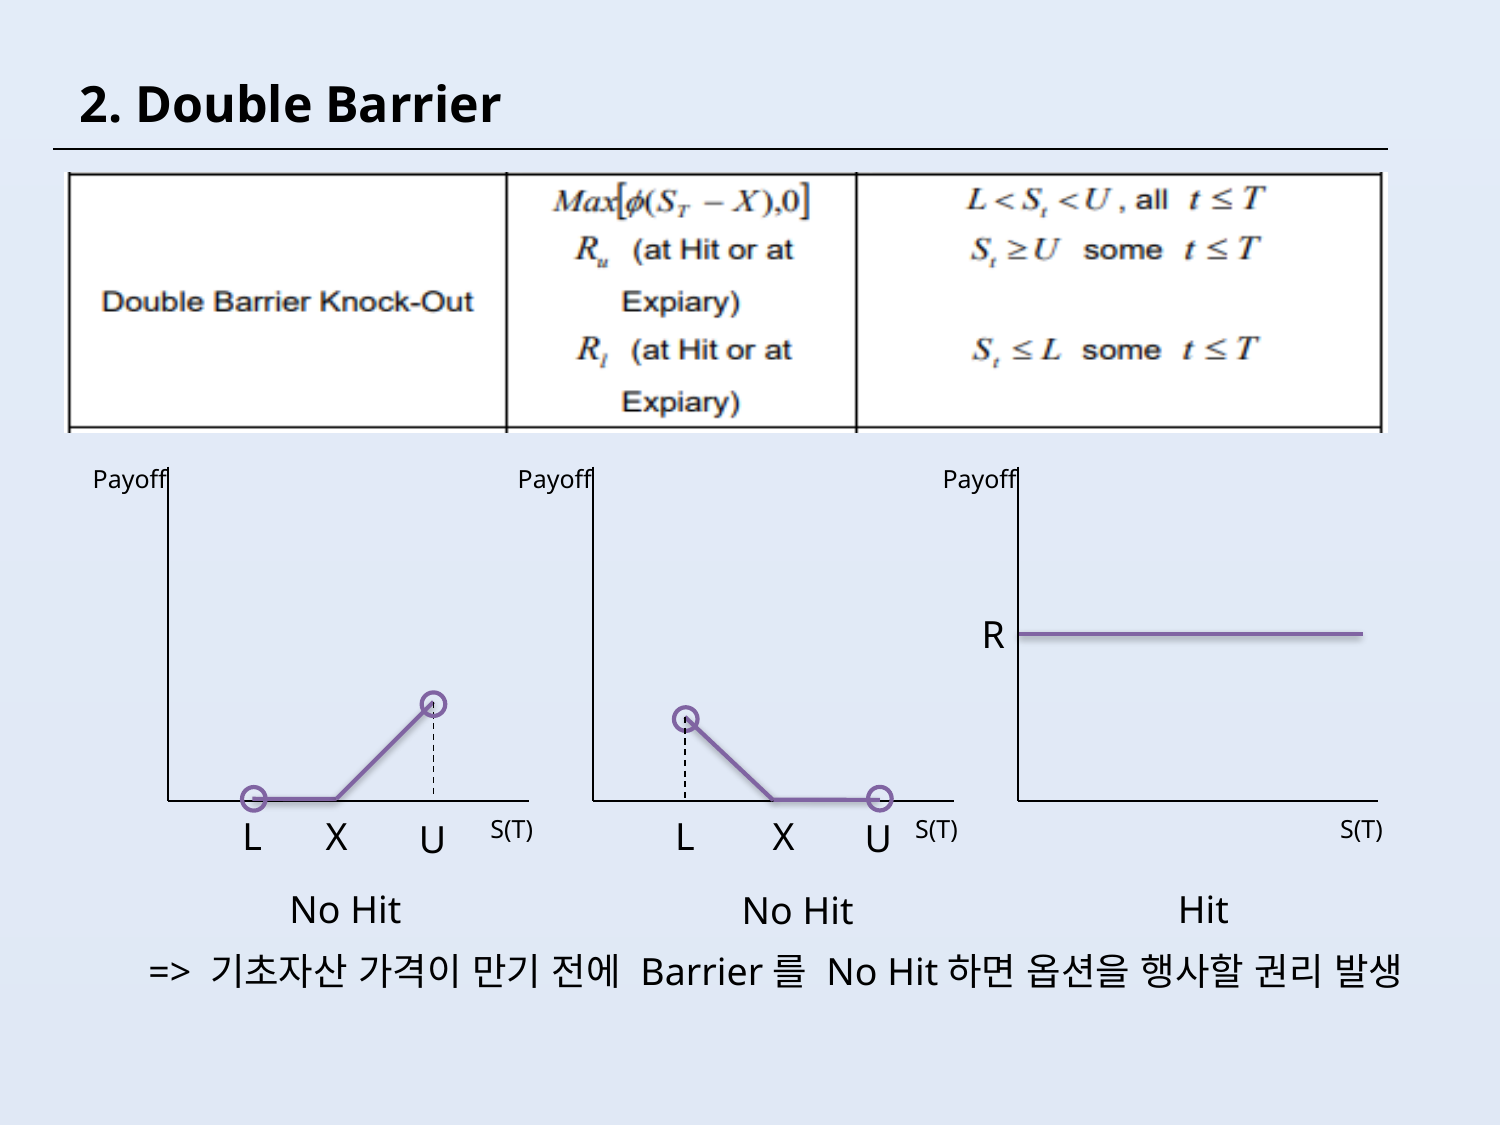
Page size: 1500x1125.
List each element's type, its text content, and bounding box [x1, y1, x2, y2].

text_box 2. Double Barrier [64, 64, 1329, 140]
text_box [502, 456, 975, 941]
text_box => 기초자산 가격이 만기 전에 Barrier를 No Hit하면 옵션을 행사할 권리 발생 [133, 940, 1459, 1001]
picture [64, 172, 1389, 433]
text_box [77, 456, 500, 940]
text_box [978, 456, 1400, 940]
